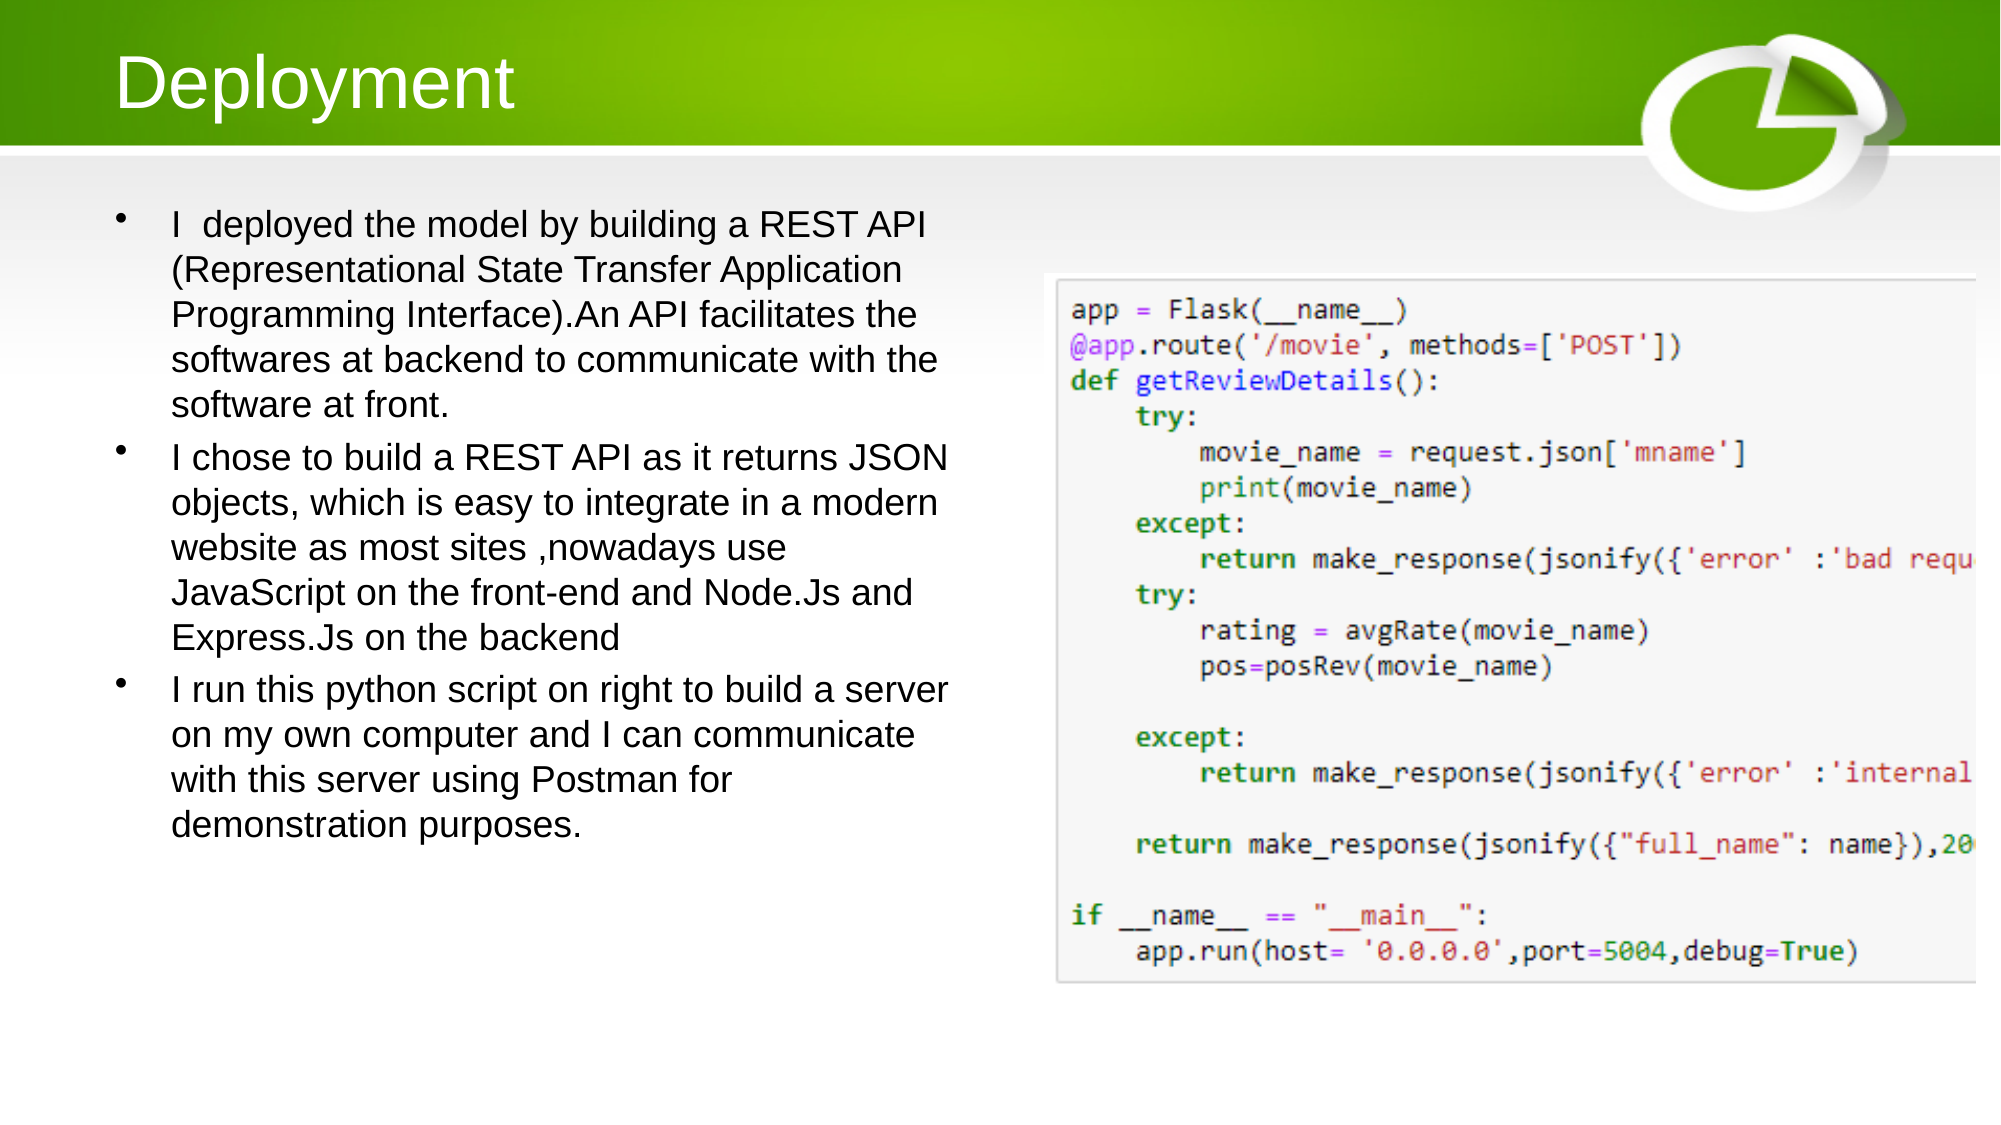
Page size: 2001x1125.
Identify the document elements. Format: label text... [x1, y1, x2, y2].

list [1044, 273, 1976, 988]
title Deployment [99, 30, 1901, 127]
picture [0, 0, 2001, 1125]
list I deployed the model by building a REST API (Representational State Transfer Application Programming Interface).An API facilitates the softwares at backend to communicate with the software at front. I chose to build a REST API as it returns JSON objects, which is easy to integrate in a modern website as most sites ,nowadays use JavaScript on the front-end and Node.Js and Express.Js on the backend I run this python script on right to build a server on my own computer and I can communicate with this server using Postman for demonstration purposes. [99, 192, 984, 1006]
